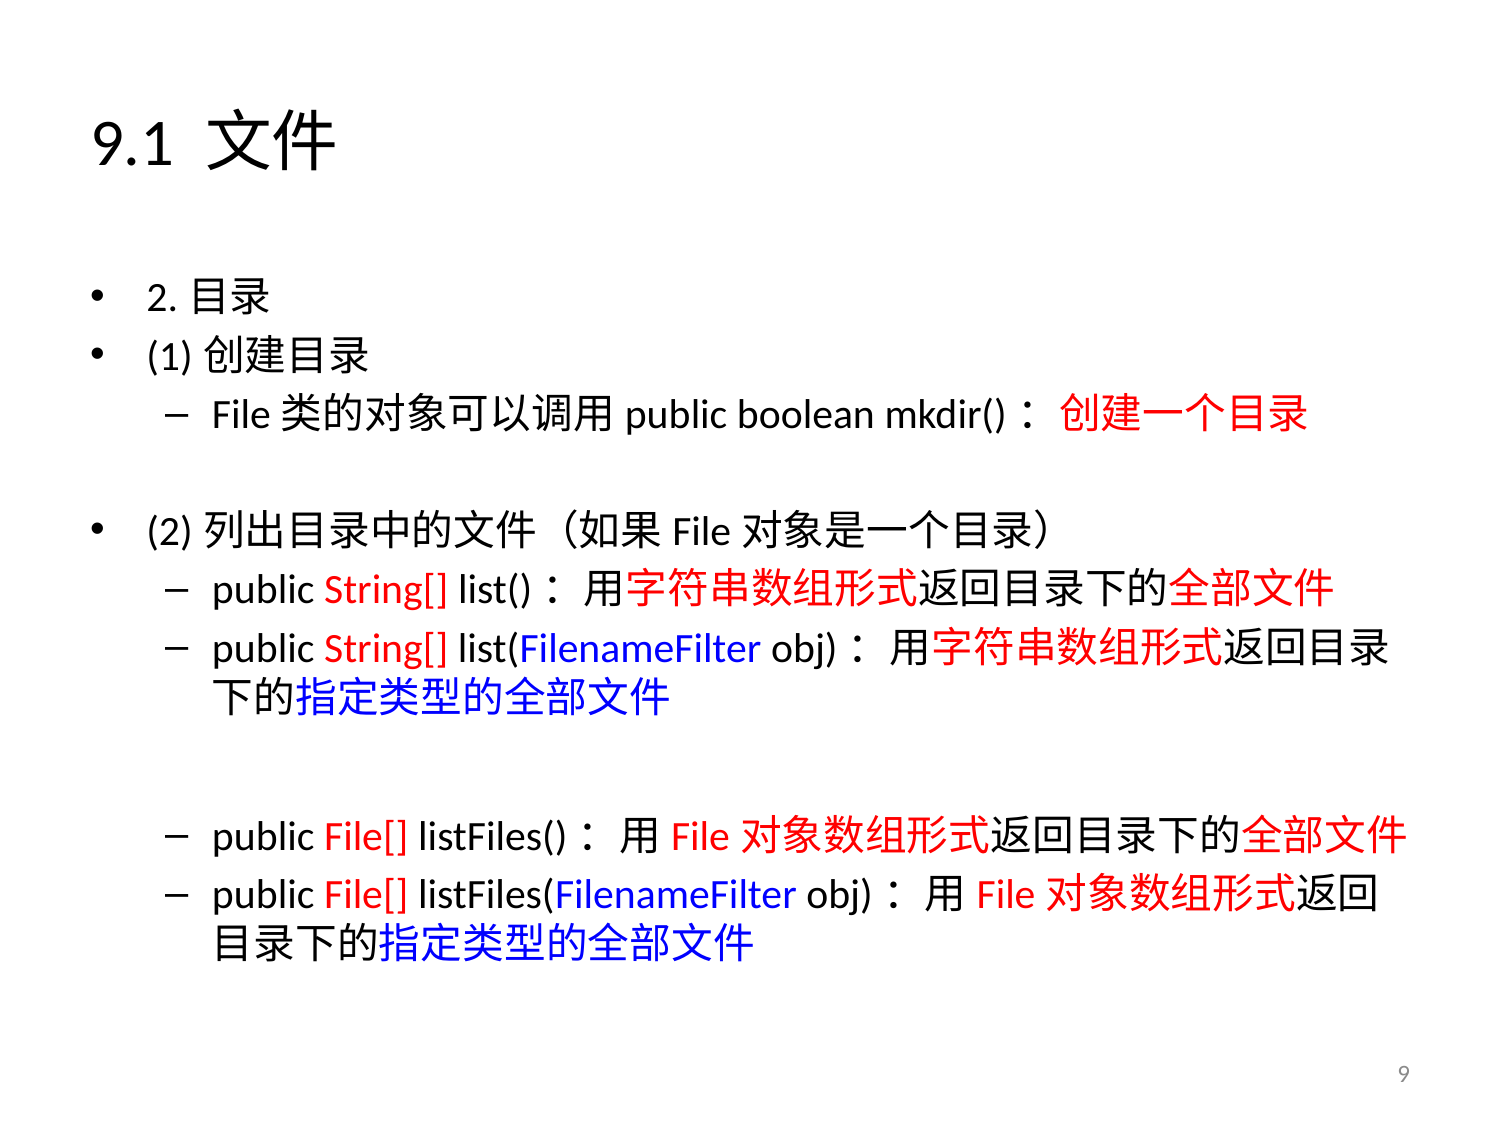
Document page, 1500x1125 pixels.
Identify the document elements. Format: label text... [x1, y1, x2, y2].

list 2.目录 (1)创建目录 File类的对象可以调用public boolean mkdir()：创建一个目录 (2)列出目录中的文件（如果File对象是一个目录） public String[] list()：用字符串数组形式返回目录下的全部文件 public String[] list(FilenameFilter obj)：用字符串数组形式返回目录下的指定类型的全部文件 public File[] listFiles()：用File对象数组形式返回目录下的全部文件 public File[] listFiles(FilenameFilter obj)：用File对象数组形式返回目录下的指定类型的全部文件 [75, 262, 1425, 1005]
title 9.1 文件 [75, 45, 1425, 233]
slide_number 9 [1074, 1042, 1425, 1103]
